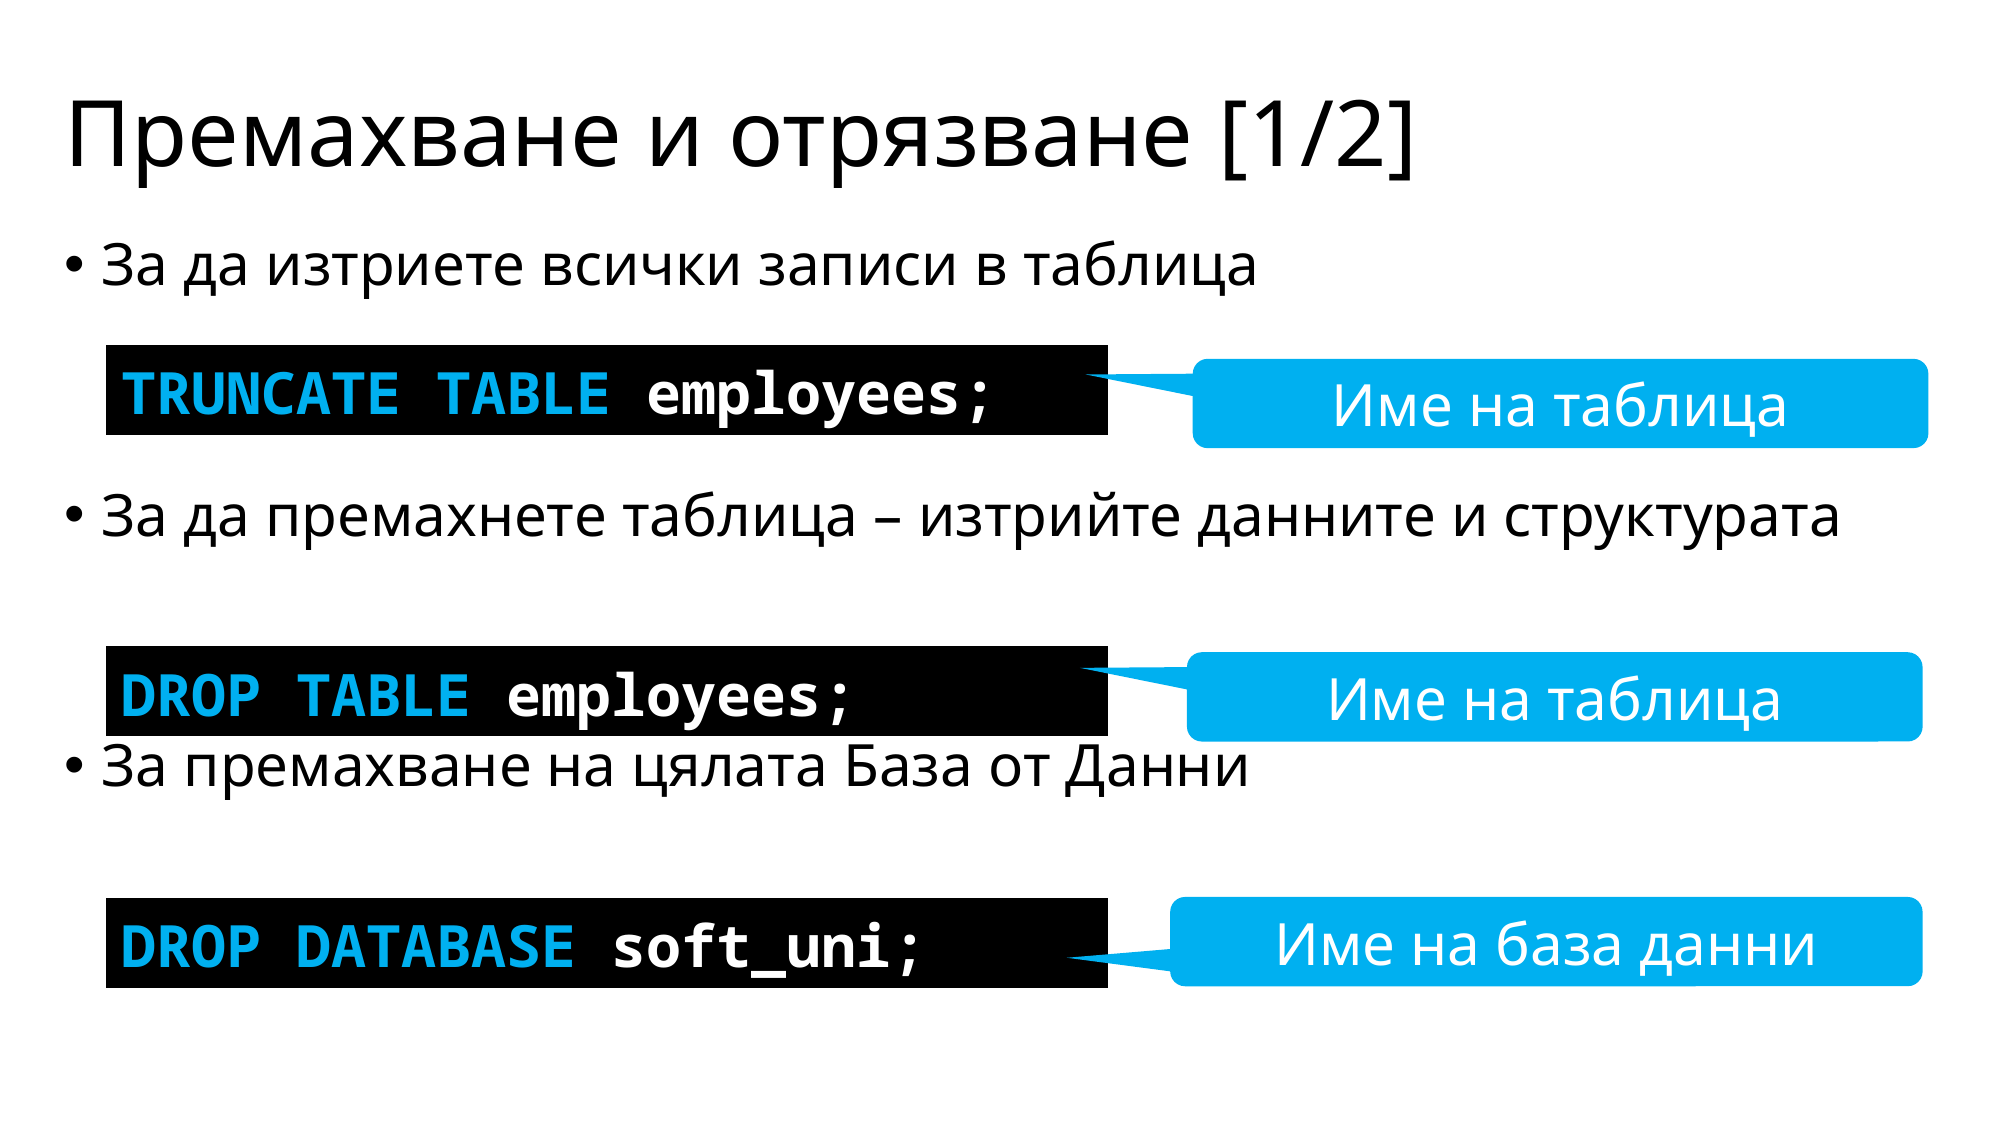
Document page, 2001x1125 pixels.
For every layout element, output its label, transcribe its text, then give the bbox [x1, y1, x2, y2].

text_box DROP TABLE employees; [106, 646, 1108, 736]
text_box Име на таблица [1085, 357, 1930, 450]
text_box DROP DATABASE soft_uni; [106, 898, 1108, 988]
text_box TRUNCATE TABLE employees; [106, 345, 1108, 435]
text_box Име на таблица [1079, 651, 1924, 743]
list За да изтриете всички записи в таблица За да премахнете таблица – изтрийте данните и структурата За премахване на цялата База от Данни [49, 227, 1986, 1125]
title Премахване и отрязване [1/2] [49, 45, 1621, 227]
text_box Име на база данни [1066, 895, 1924, 988]
